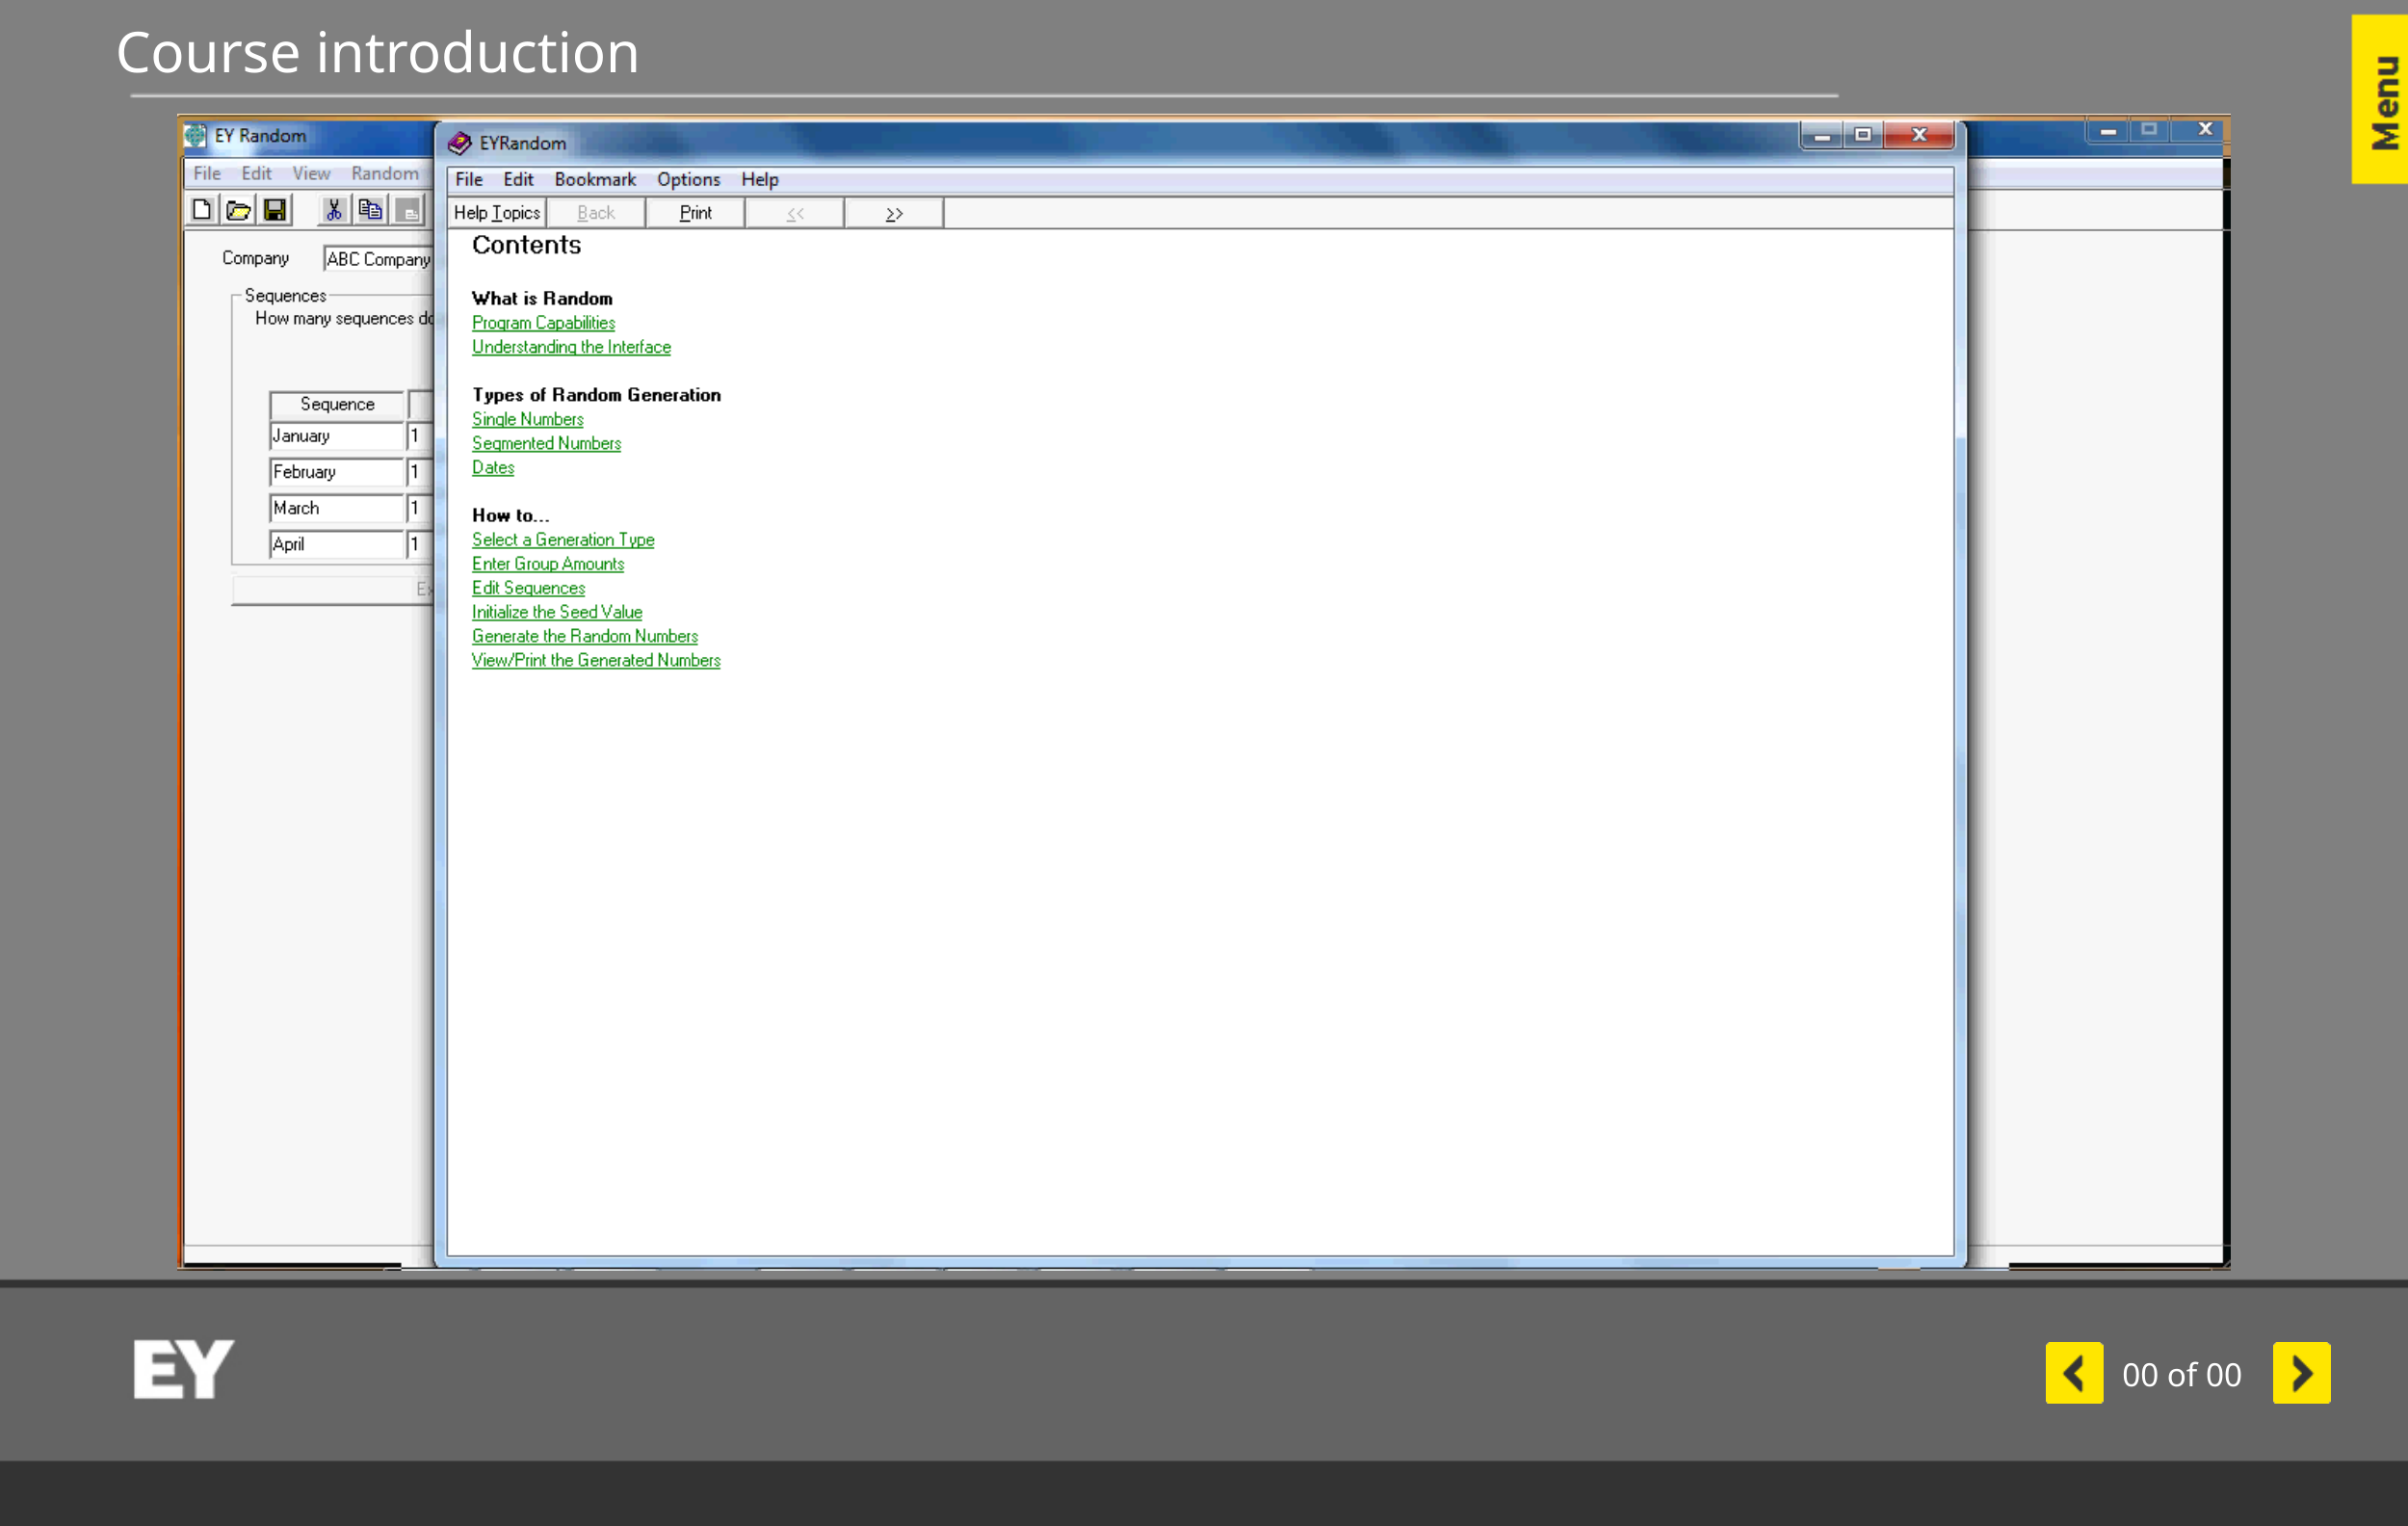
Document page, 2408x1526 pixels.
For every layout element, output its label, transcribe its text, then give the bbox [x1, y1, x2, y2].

picture [0, 0, 2408, 1526]
text_box Course introduction [100, 9, 655, 92]
text_box 00 of 00 [2091, 1348, 2274, 1401]
